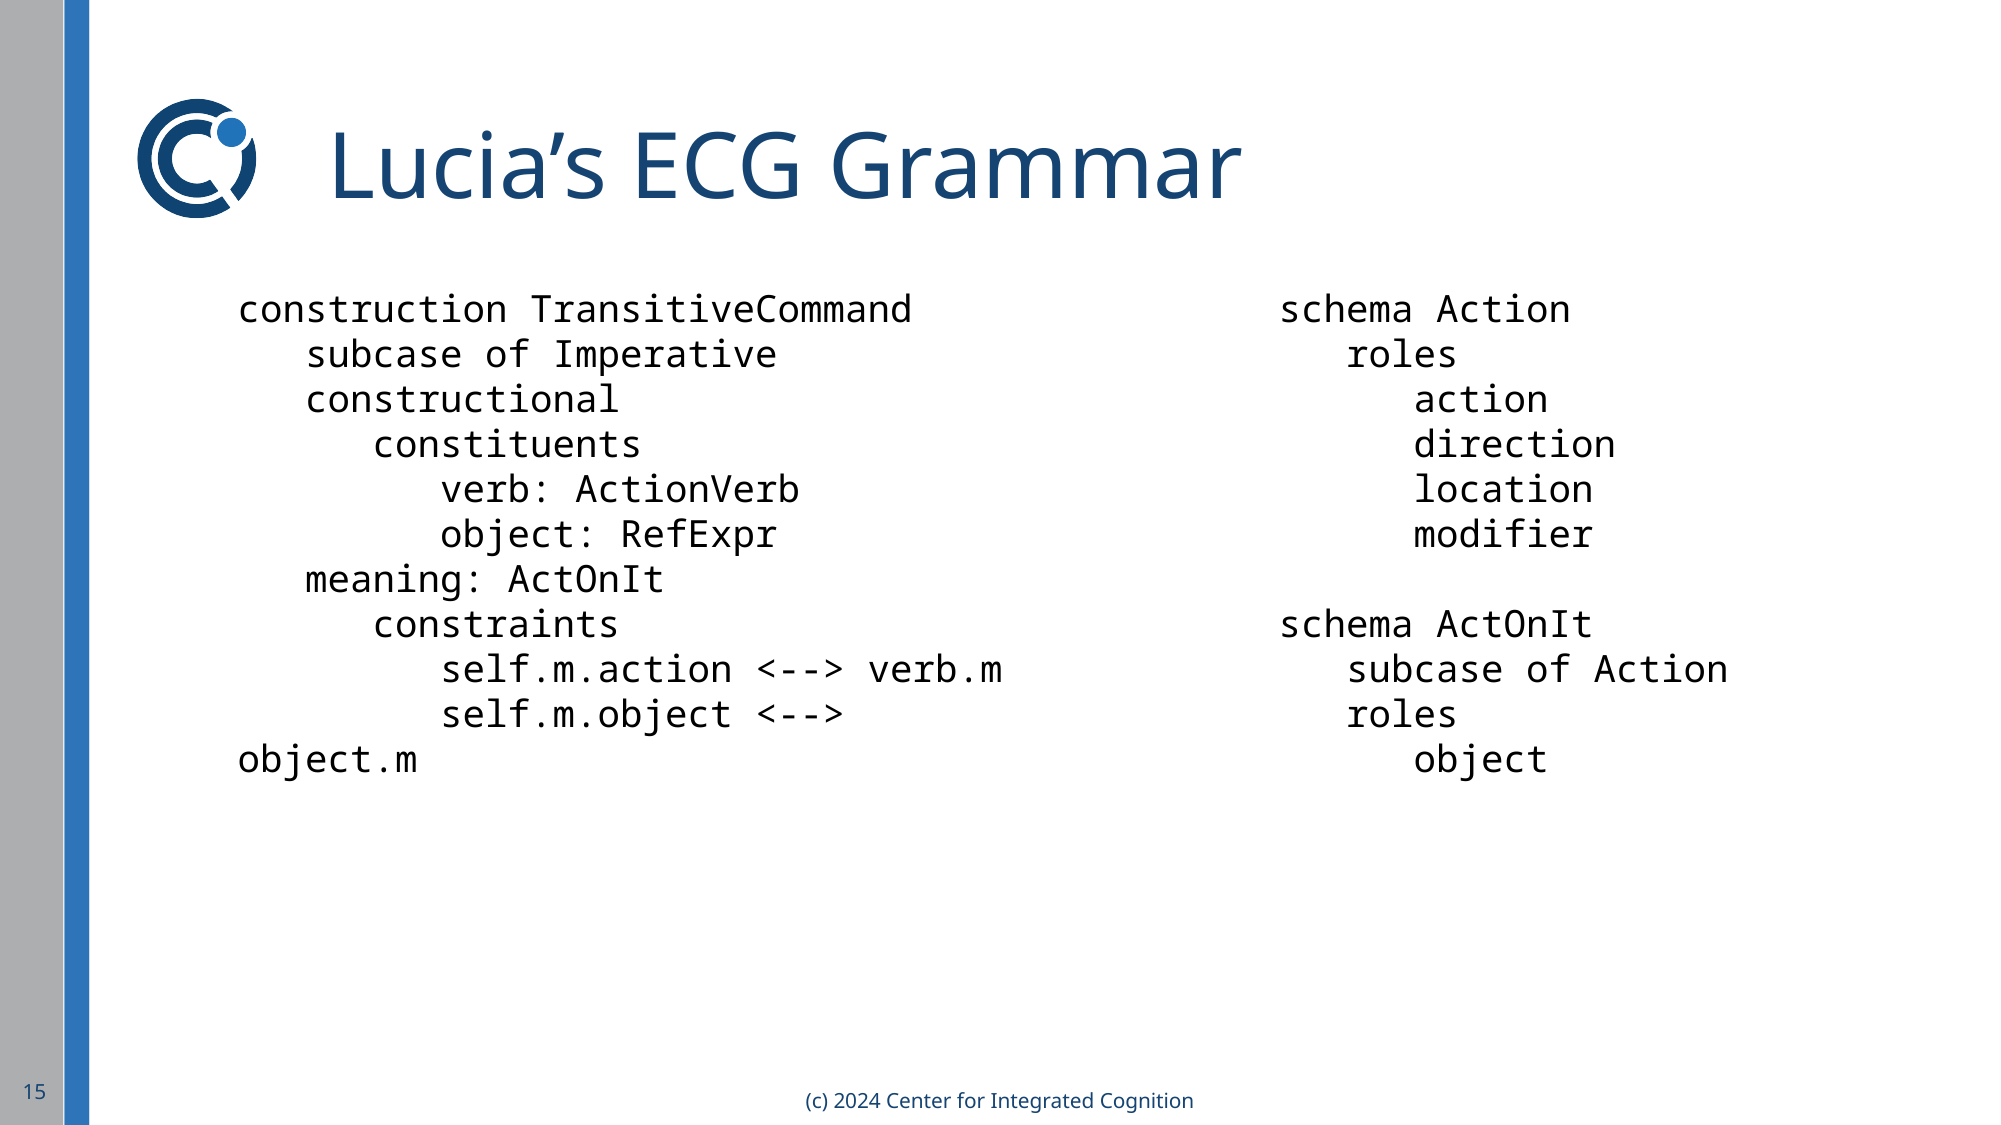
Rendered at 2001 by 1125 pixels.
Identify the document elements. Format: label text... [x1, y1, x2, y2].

picture [122, 89, 279, 232]
footer (c) 2024 Center for Integrated Cognition [662, 1083, 1338, 1121]
slide_number 15 [0, 1062, 62, 1123]
text_box construction TransitiveCommand subcase of Imperative constructional constituents verb: ActionVerb object: RefExpr meaning: ActOnIt constraints self.m.action <--> verb.m self.m.object <--> object.m [222, 277, 1022, 787]
title Lucia’s ECG Grammar [312, 59, 1863, 278]
text_box schema Action roles action direction location modifier schema ActOnIt subcase of Action roles object [1263, 277, 1815, 832]
